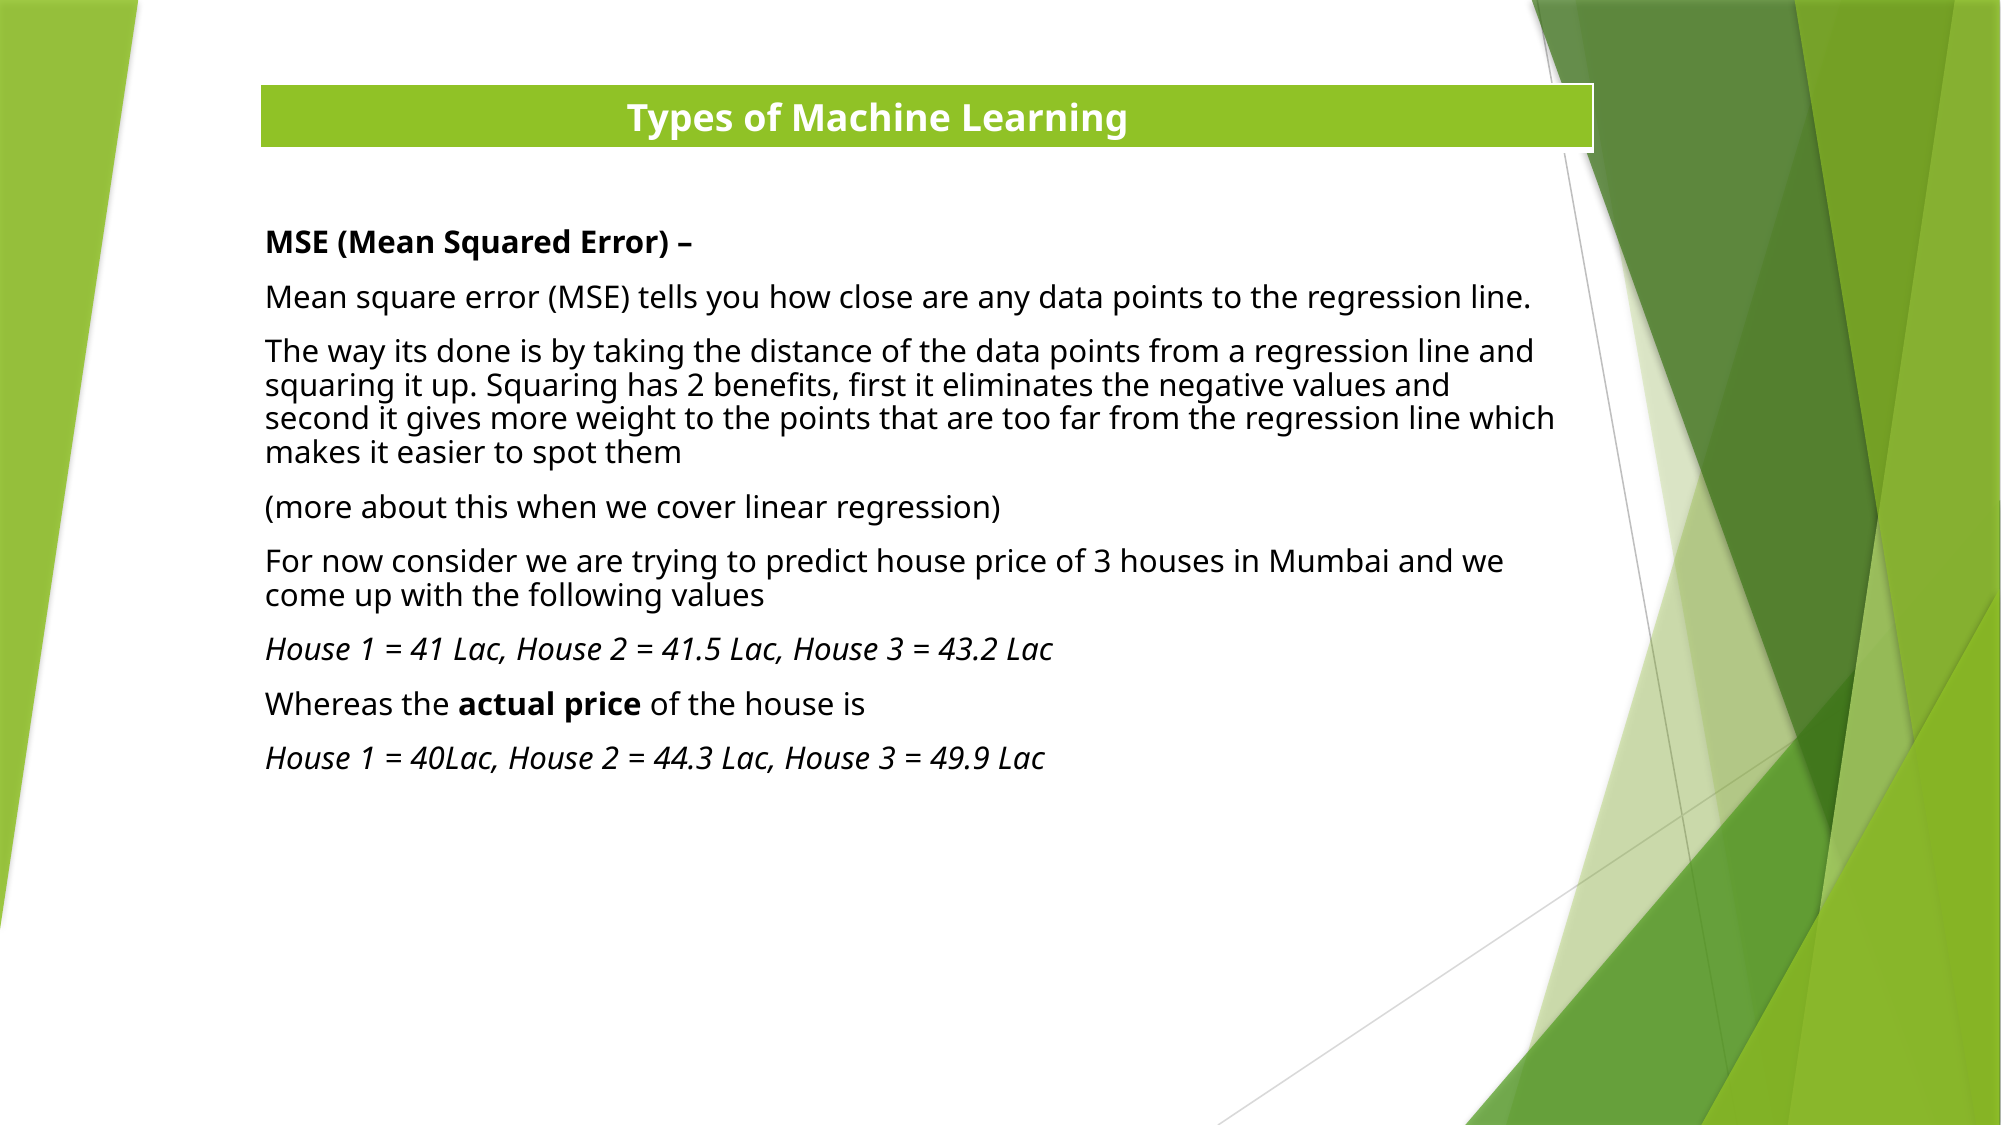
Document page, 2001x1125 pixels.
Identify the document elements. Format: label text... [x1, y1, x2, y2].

text_box [249, 186, 1750, 902]
table_header Types of Machine Learning [261, 85, 1592, 147]
